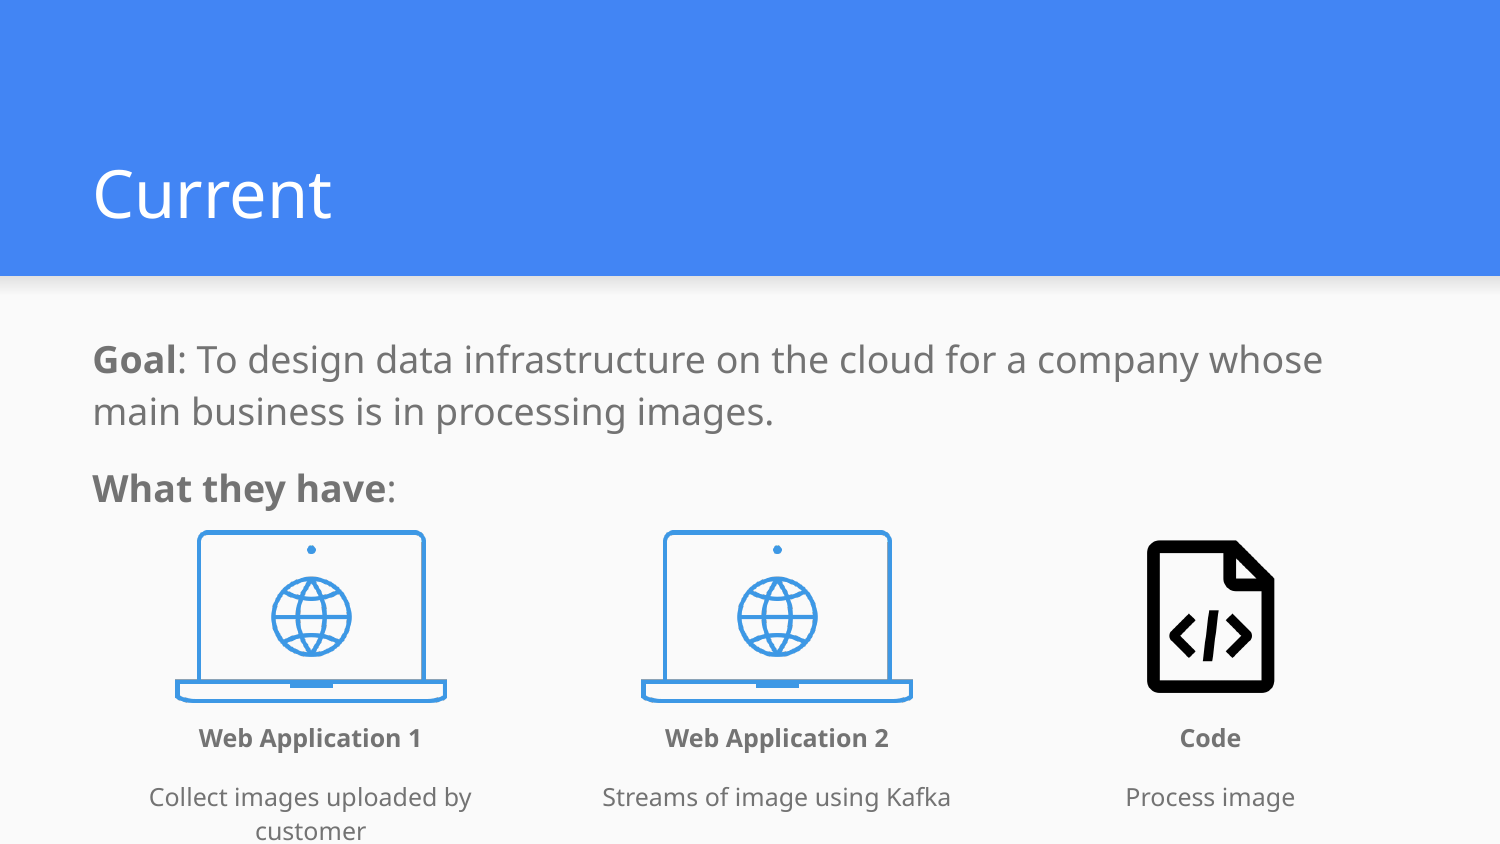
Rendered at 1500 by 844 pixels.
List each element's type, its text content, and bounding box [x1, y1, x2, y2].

title Current [77, 121, 750, 248]
list Code Process image [1037, 702, 1384, 840]
list Web Application 2 Streams of image using Kafka [543, 702, 1011, 840]
list Web Application 1 Collect images uploaded by customer [77, 702, 543, 840]
list Goal: To design data infrastructure on the cloud for a company whose main business is in processing images. What they have: [77, 314, 1426, 506]
picture [641, 529, 914, 703]
picture [174, 529, 447, 703]
picture [1114, 520, 1307, 712]
